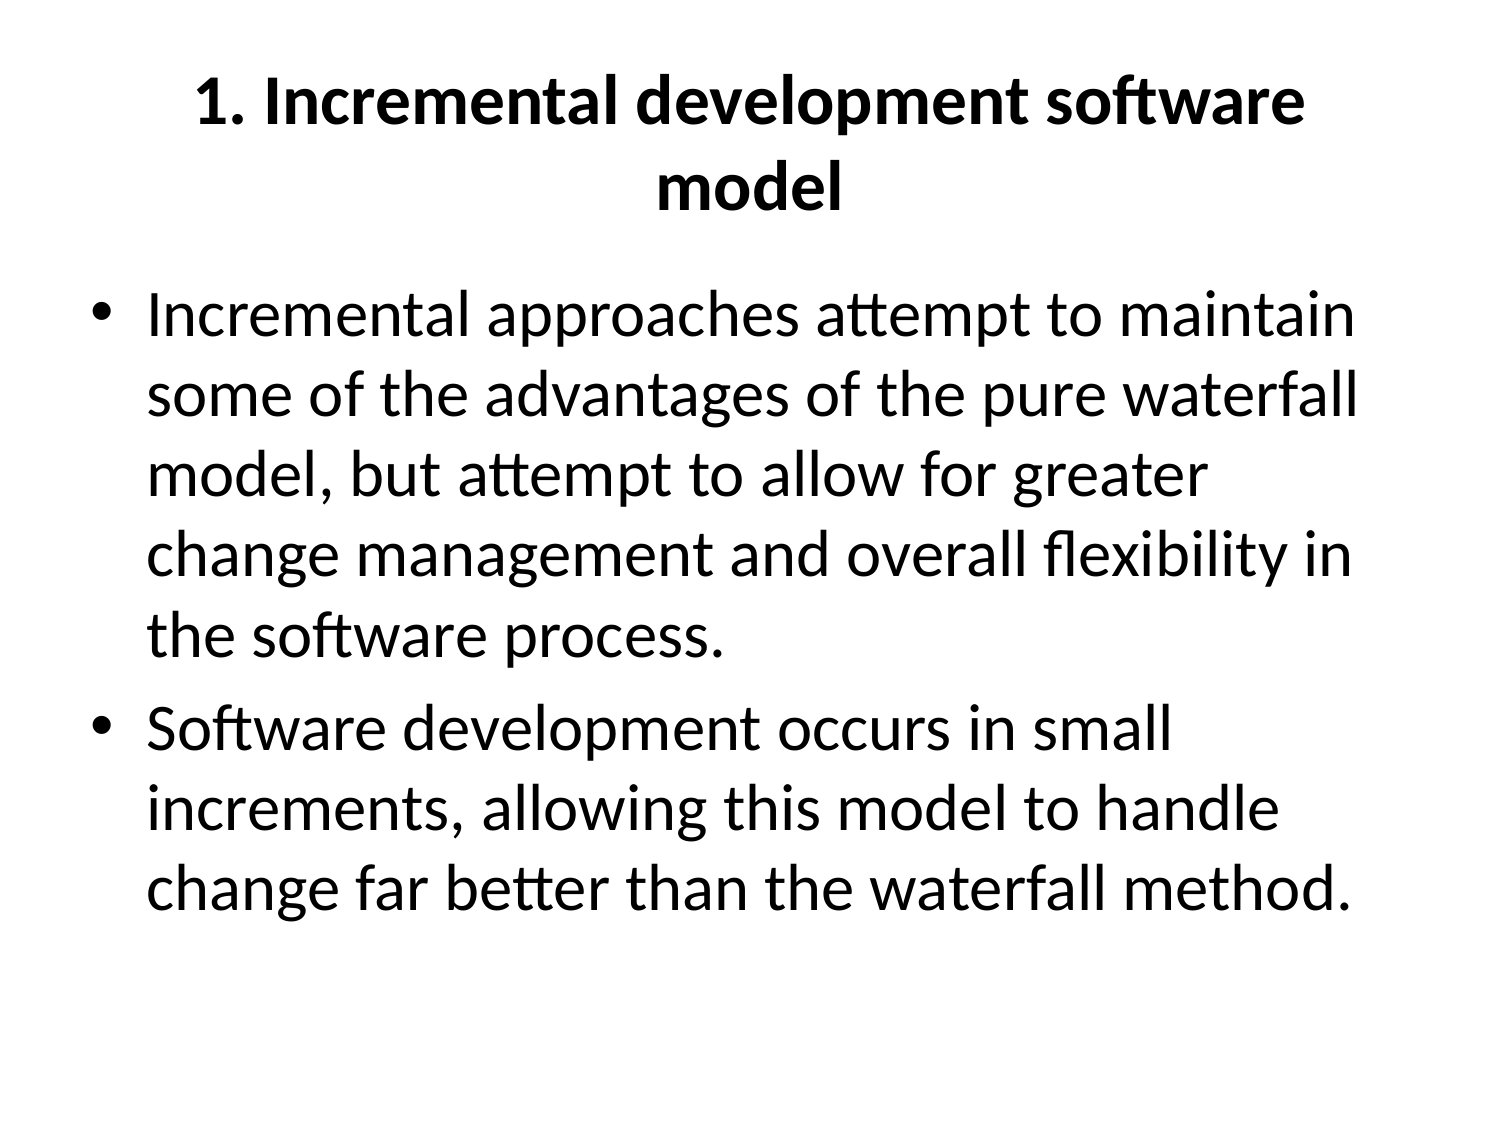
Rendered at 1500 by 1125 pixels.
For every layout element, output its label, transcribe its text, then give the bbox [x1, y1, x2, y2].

list Incremental approaches attempt to maintain some of the advantages of the pure waterfall model, but attempt to allow for greater change management and overall flexibility in the software process. Software development occurs in small increments, allowing this model to handle change far better than the waterfall method. [75, 262, 1425, 1005]
title 1. Incremental development software model [75, 45, 1425, 233]
